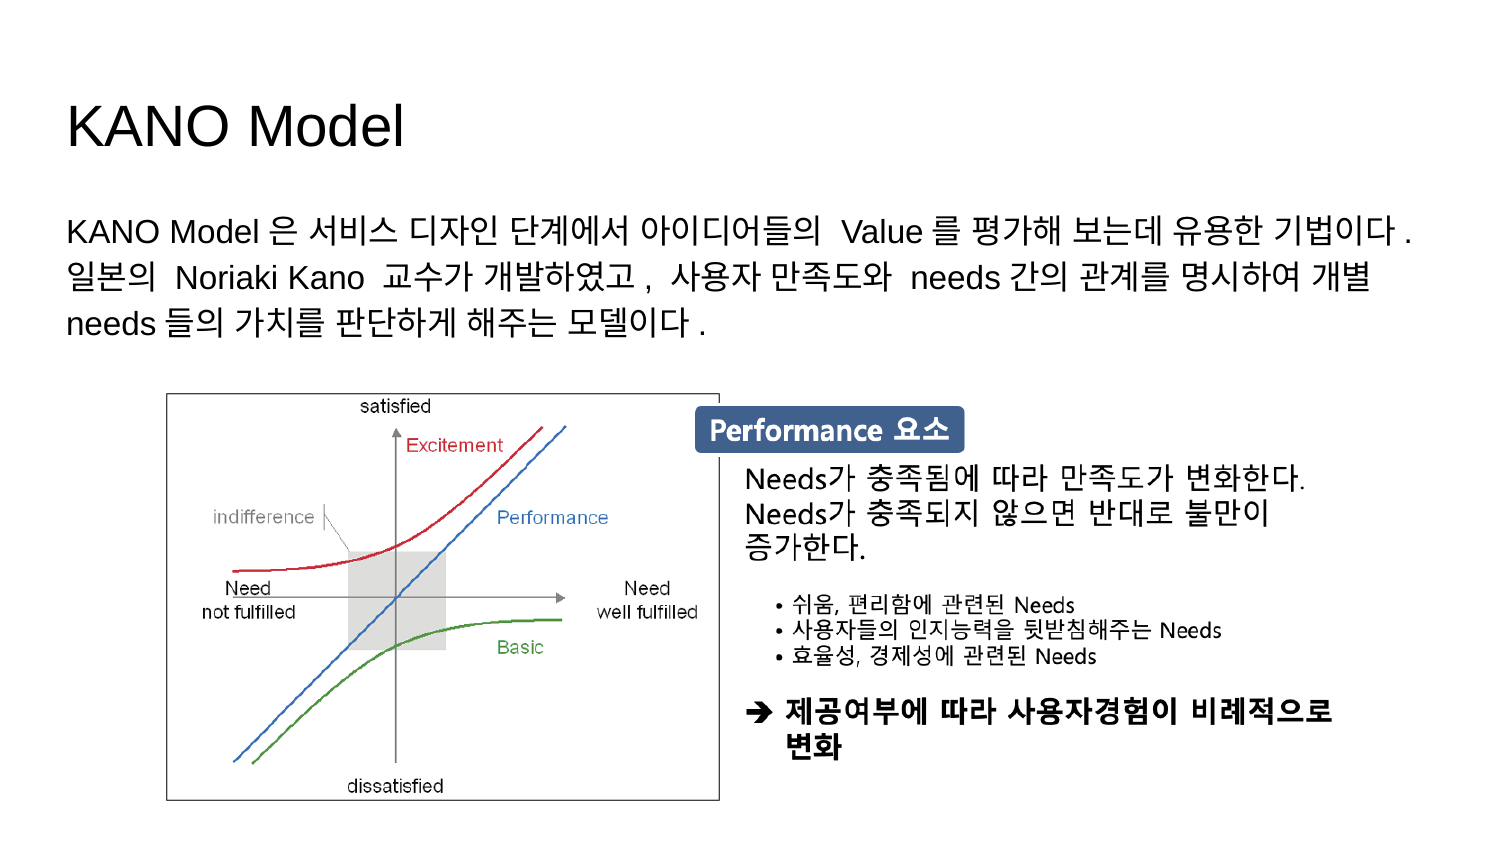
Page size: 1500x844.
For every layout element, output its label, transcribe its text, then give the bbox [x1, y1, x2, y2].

picture [161, 378, 1339, 806]
list KANO Model은 서비스 디자인 단계에서 아이디어들의 Value를 평가해 보는데 유용한 기법이다. 일본의 Noriaki Kano 교수가 개발하였고, 사용자 만족도와 needs간의 관계를 명시하여 개별 needs들의 가치를 판단하게 해주는 모델이다. [51, 189, 1449, 367]
title KANO Model [51, 72, 1449, 167]
